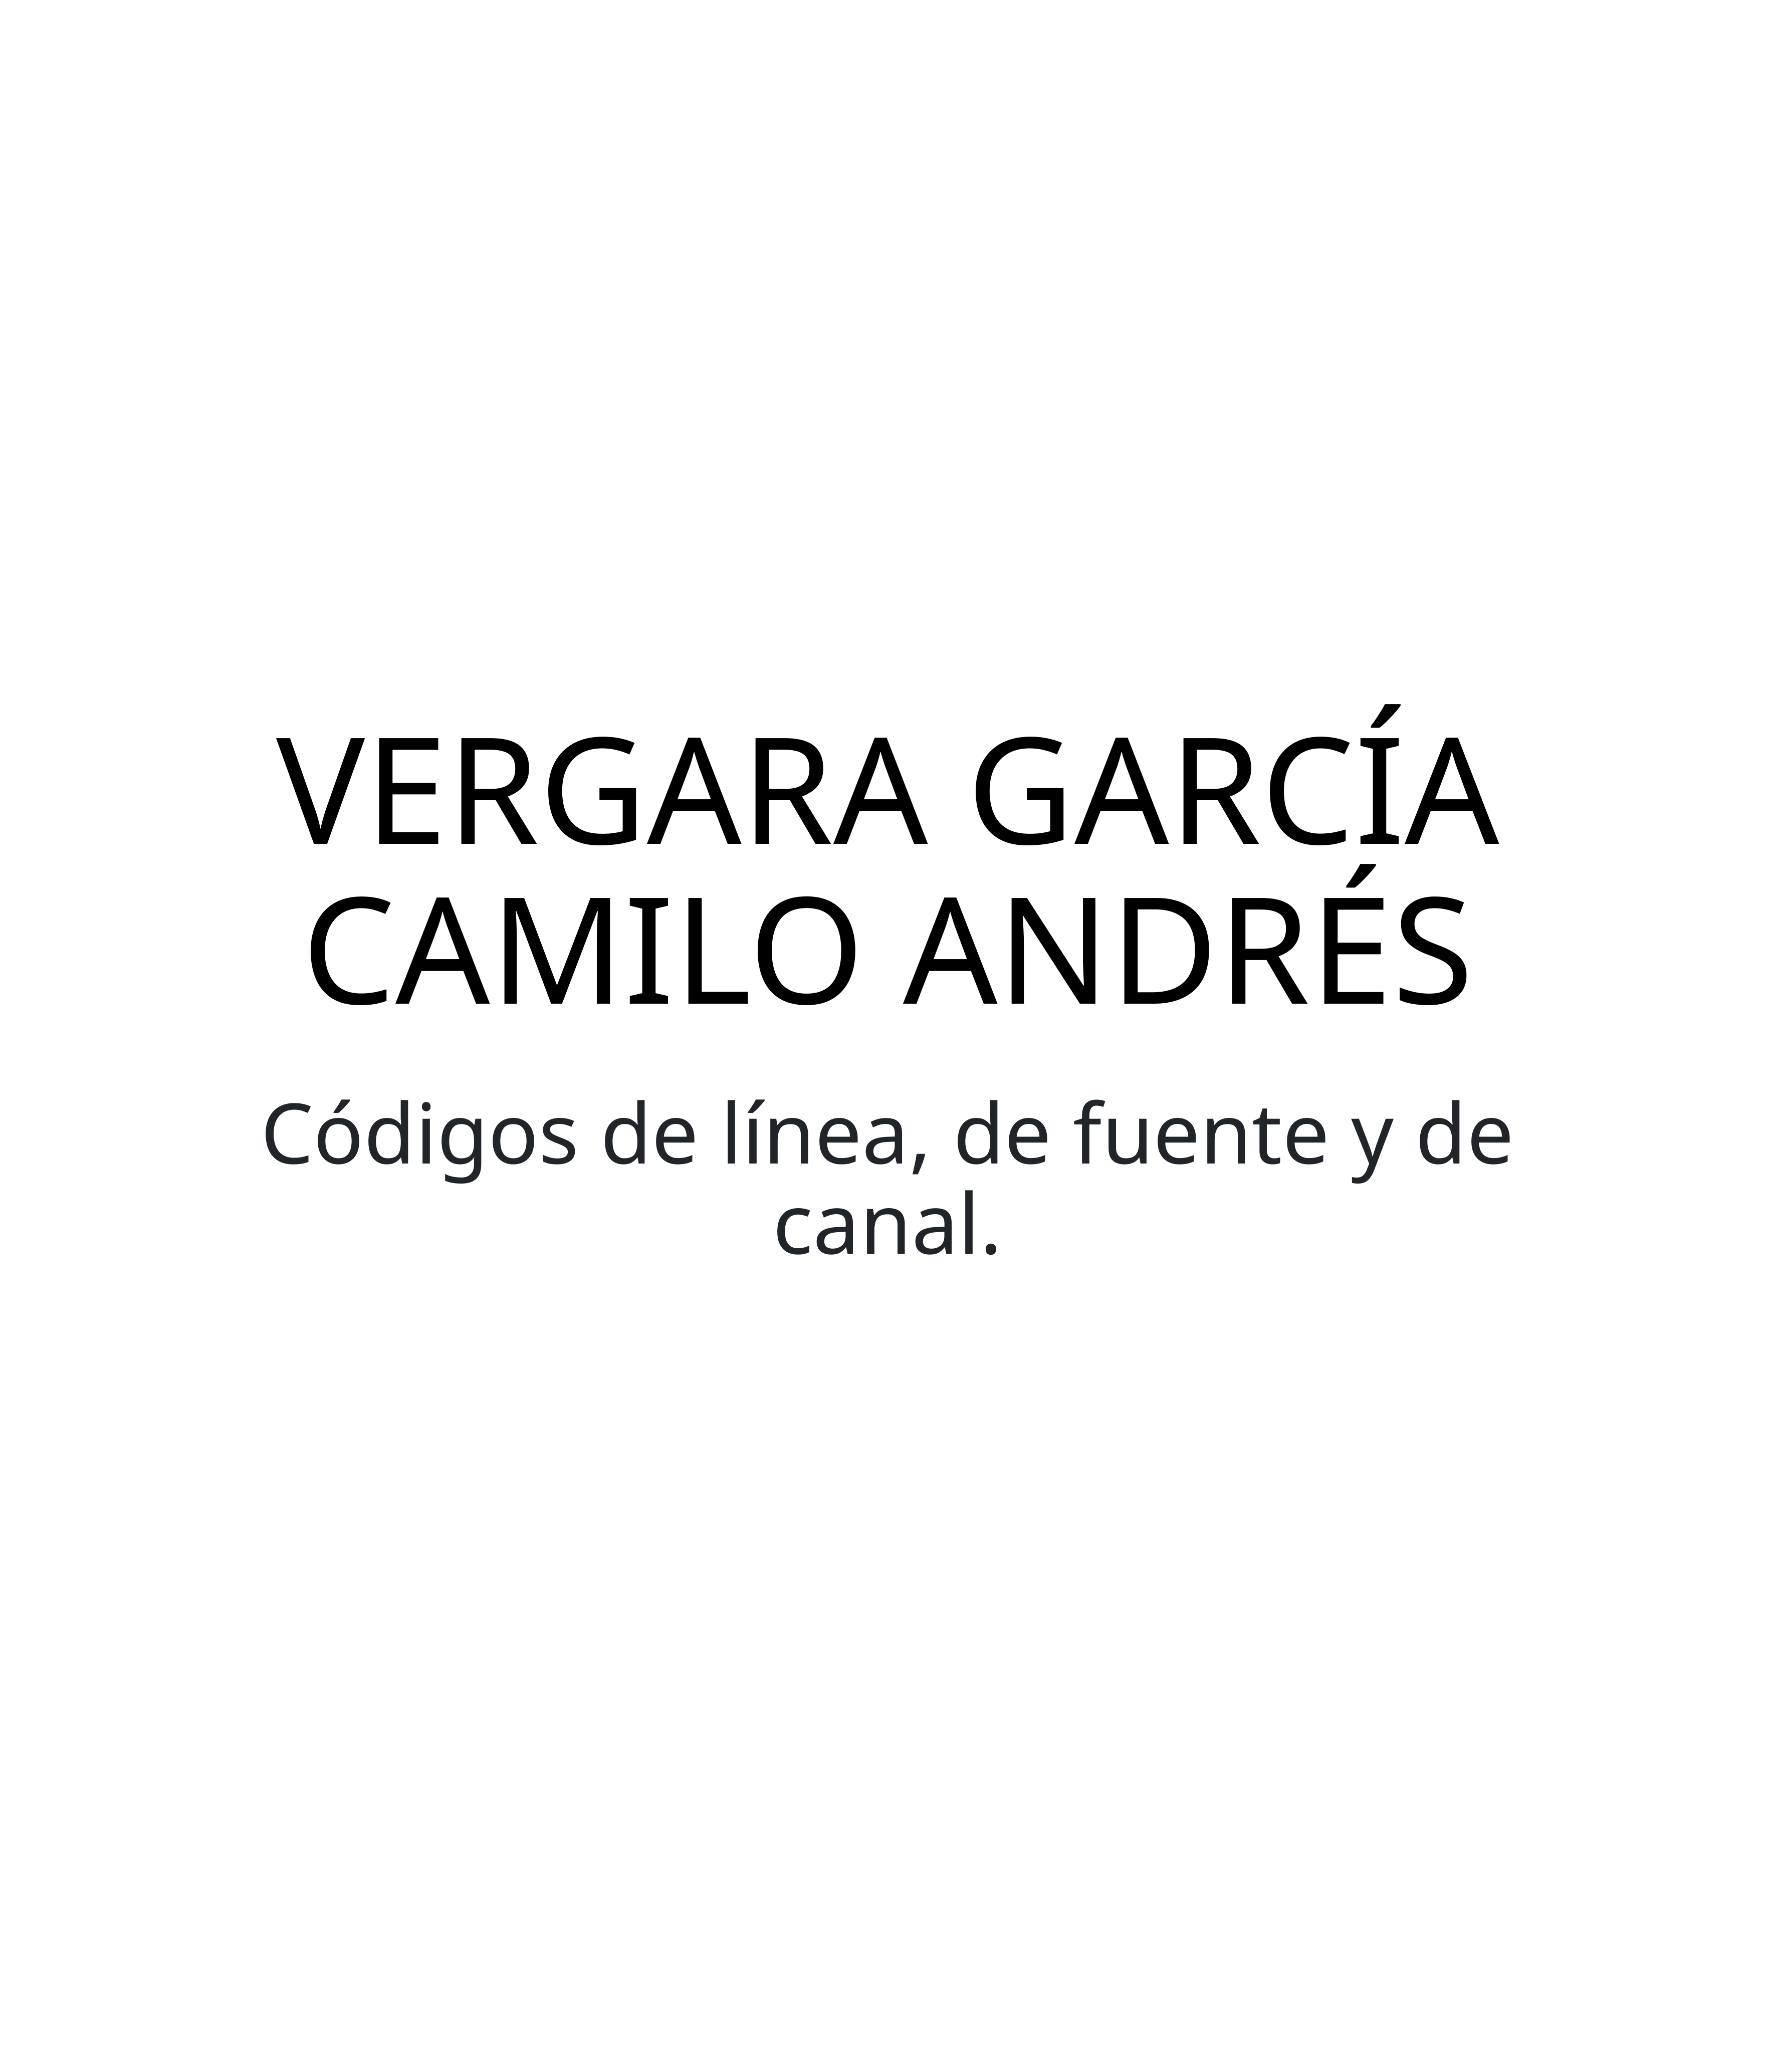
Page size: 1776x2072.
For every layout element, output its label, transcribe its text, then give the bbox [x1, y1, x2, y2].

title VERGARA GARCÍA CAMILO ANDRÉS [133, 318, 1643, 1040]
subtitle Códigos de línea, de fuente y de canal. [221, 1088, 1554, 1588]
